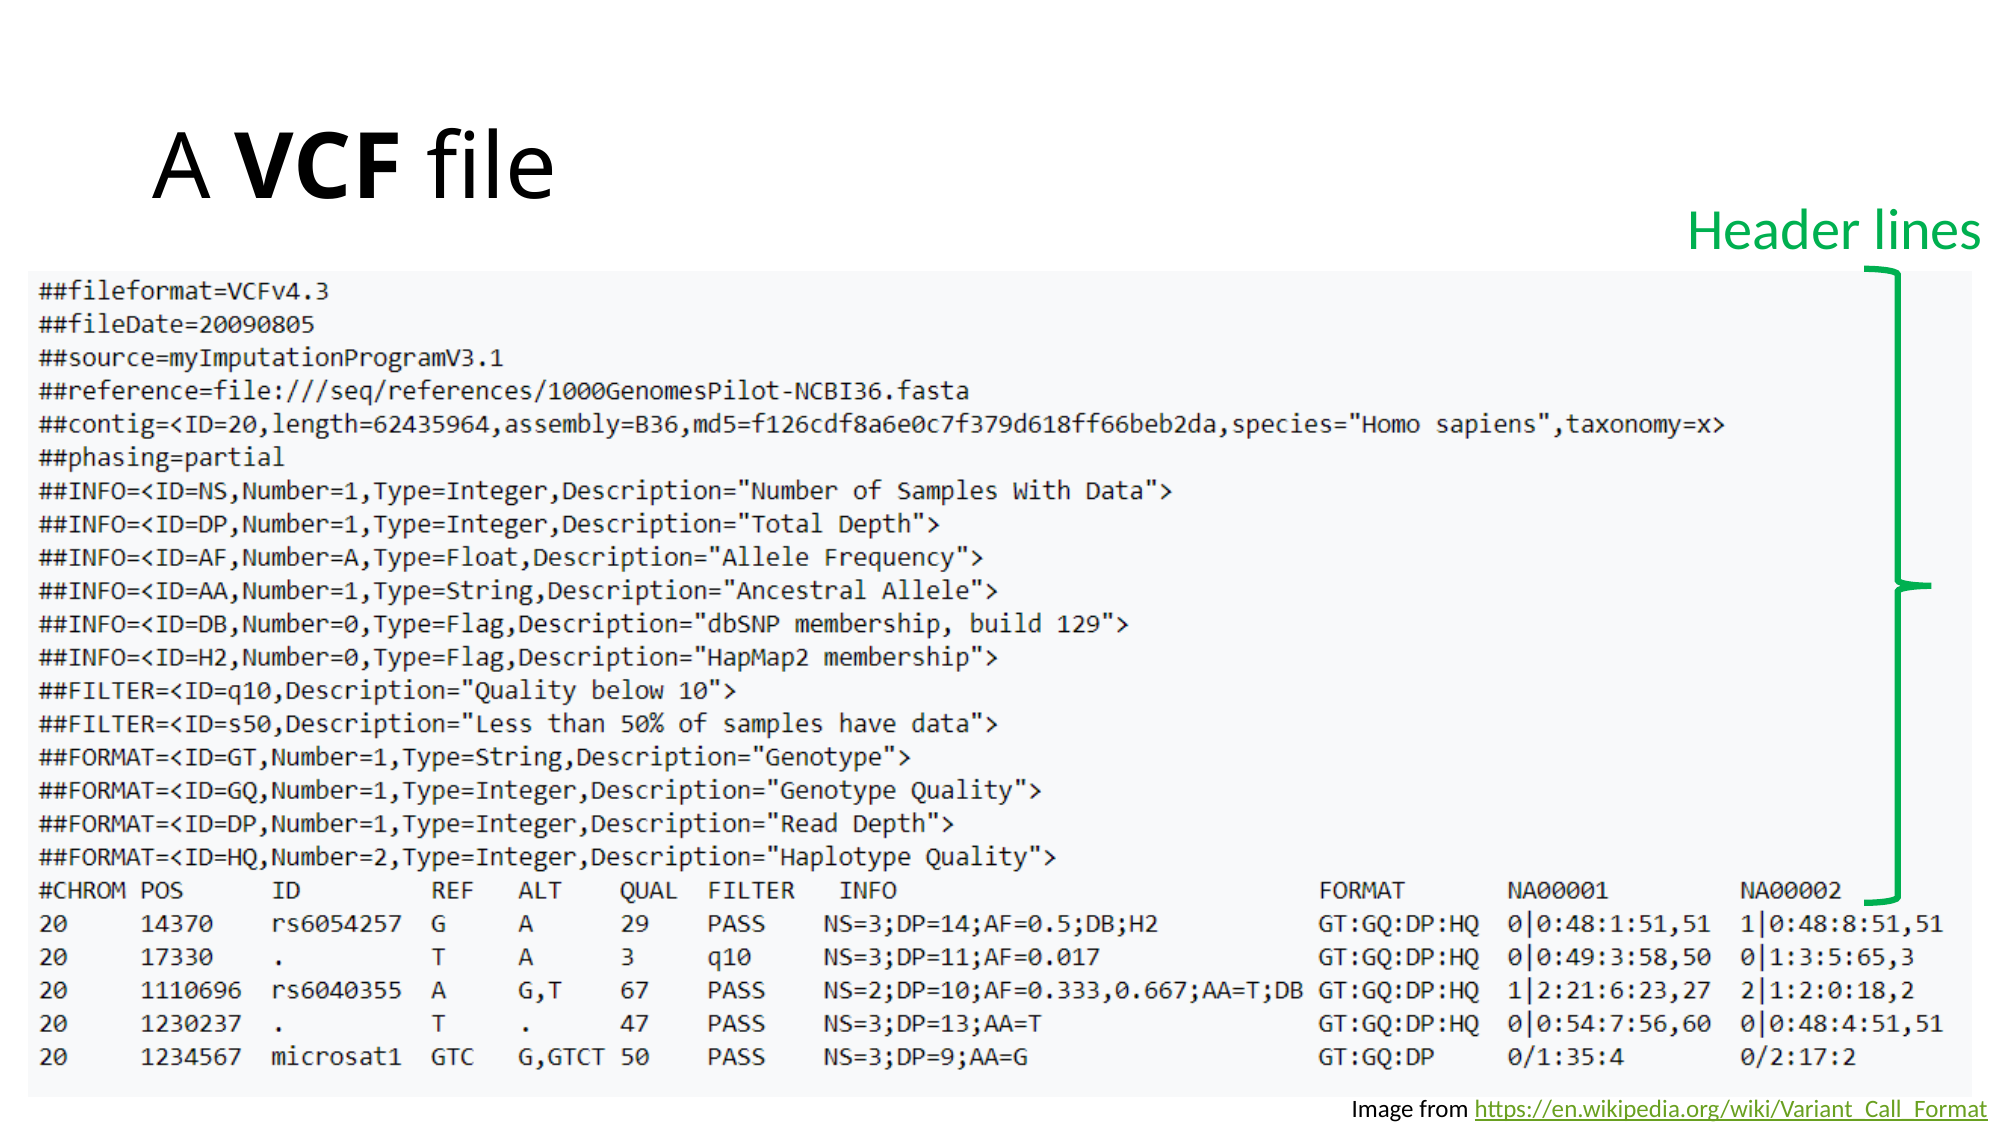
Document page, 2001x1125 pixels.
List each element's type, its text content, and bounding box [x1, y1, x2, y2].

title A VCF file [137, 59, 1863, 271]
text_box Header lines [1507, 183, 2000, 269]
picture [28, 271, 1972, 1097]
text_box Image from https://en.wikipedia.org/wiki/Variant_Call_Format [1336, 1085, 2000, 1125]
